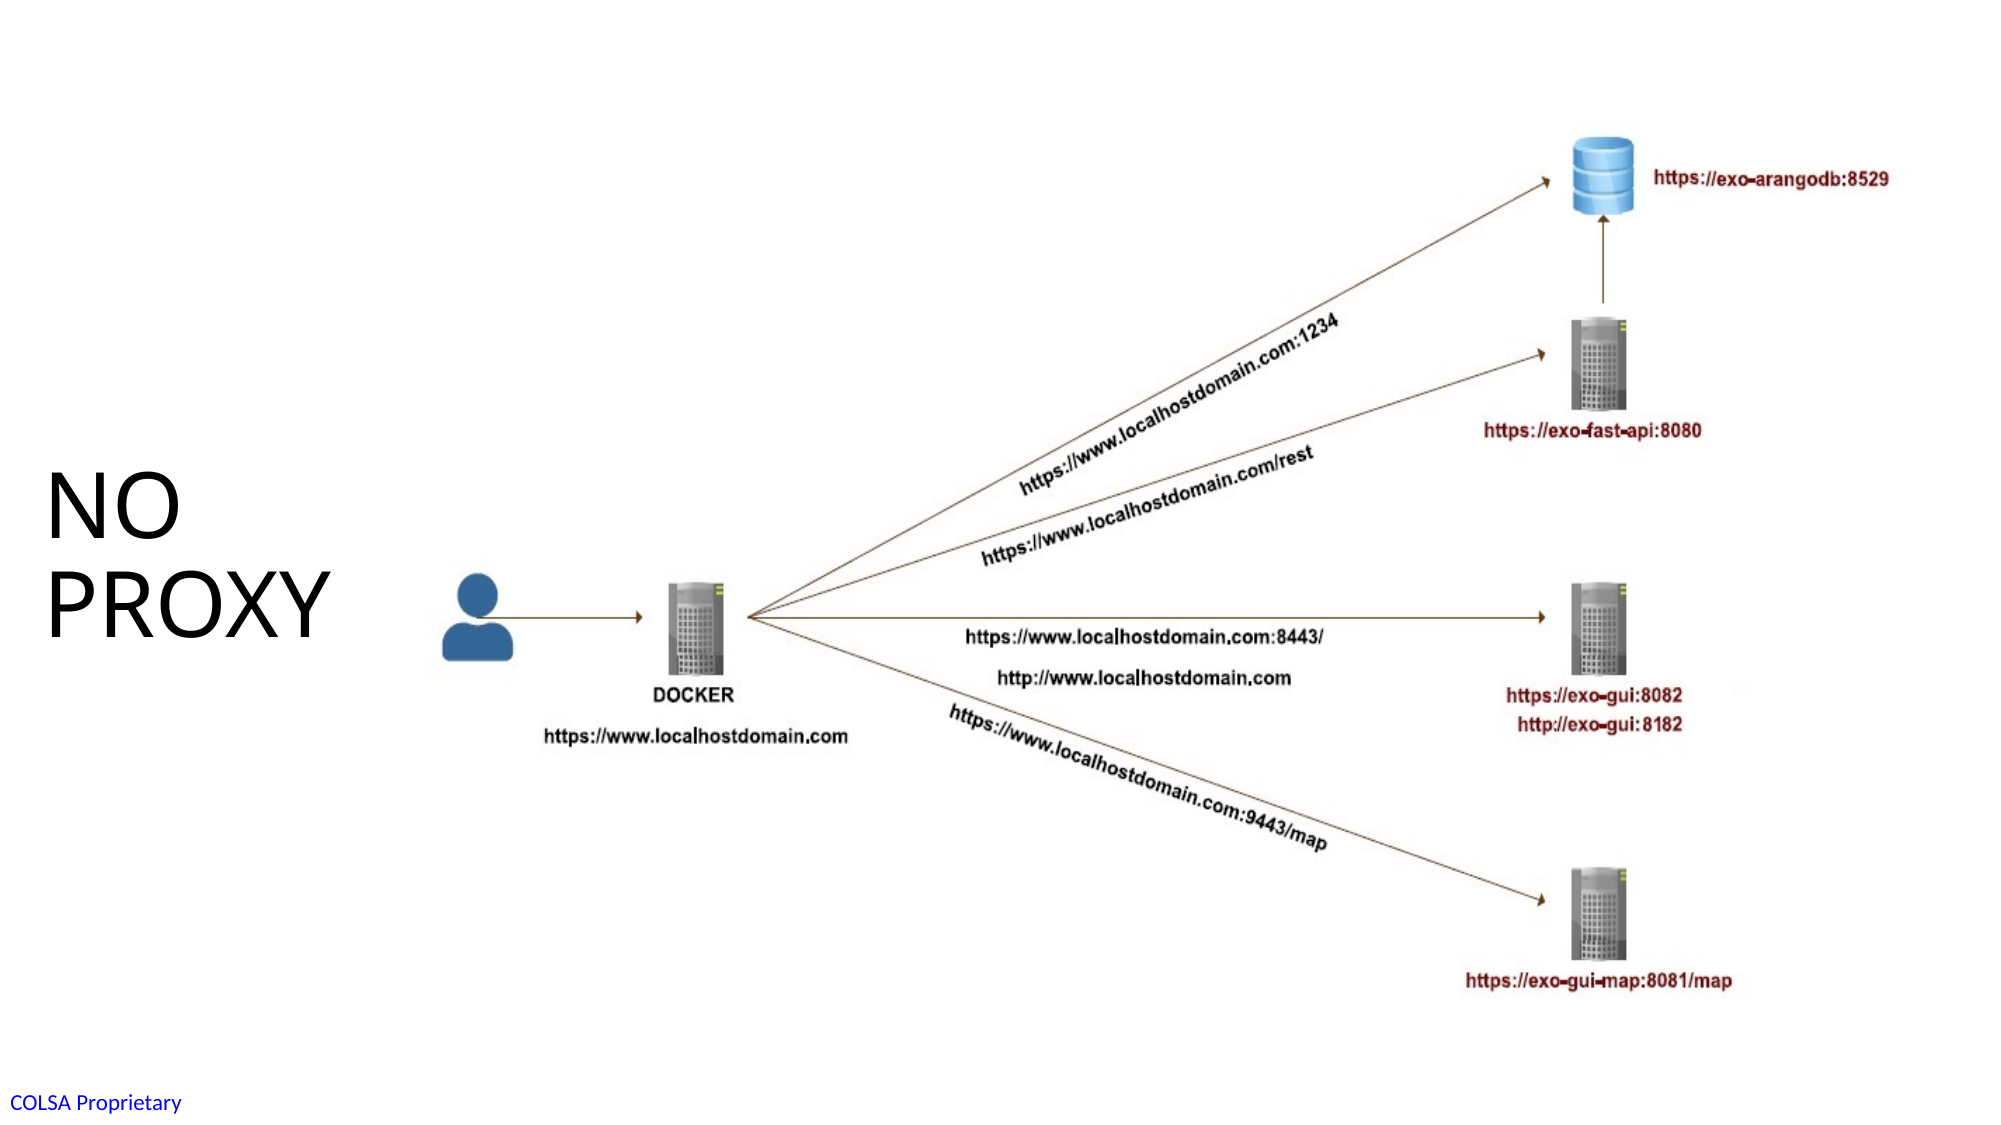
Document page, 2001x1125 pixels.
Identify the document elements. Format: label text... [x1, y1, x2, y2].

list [360, 23, 2000, 1125]
title NO PROXY [28, 0, 396, 1125]
